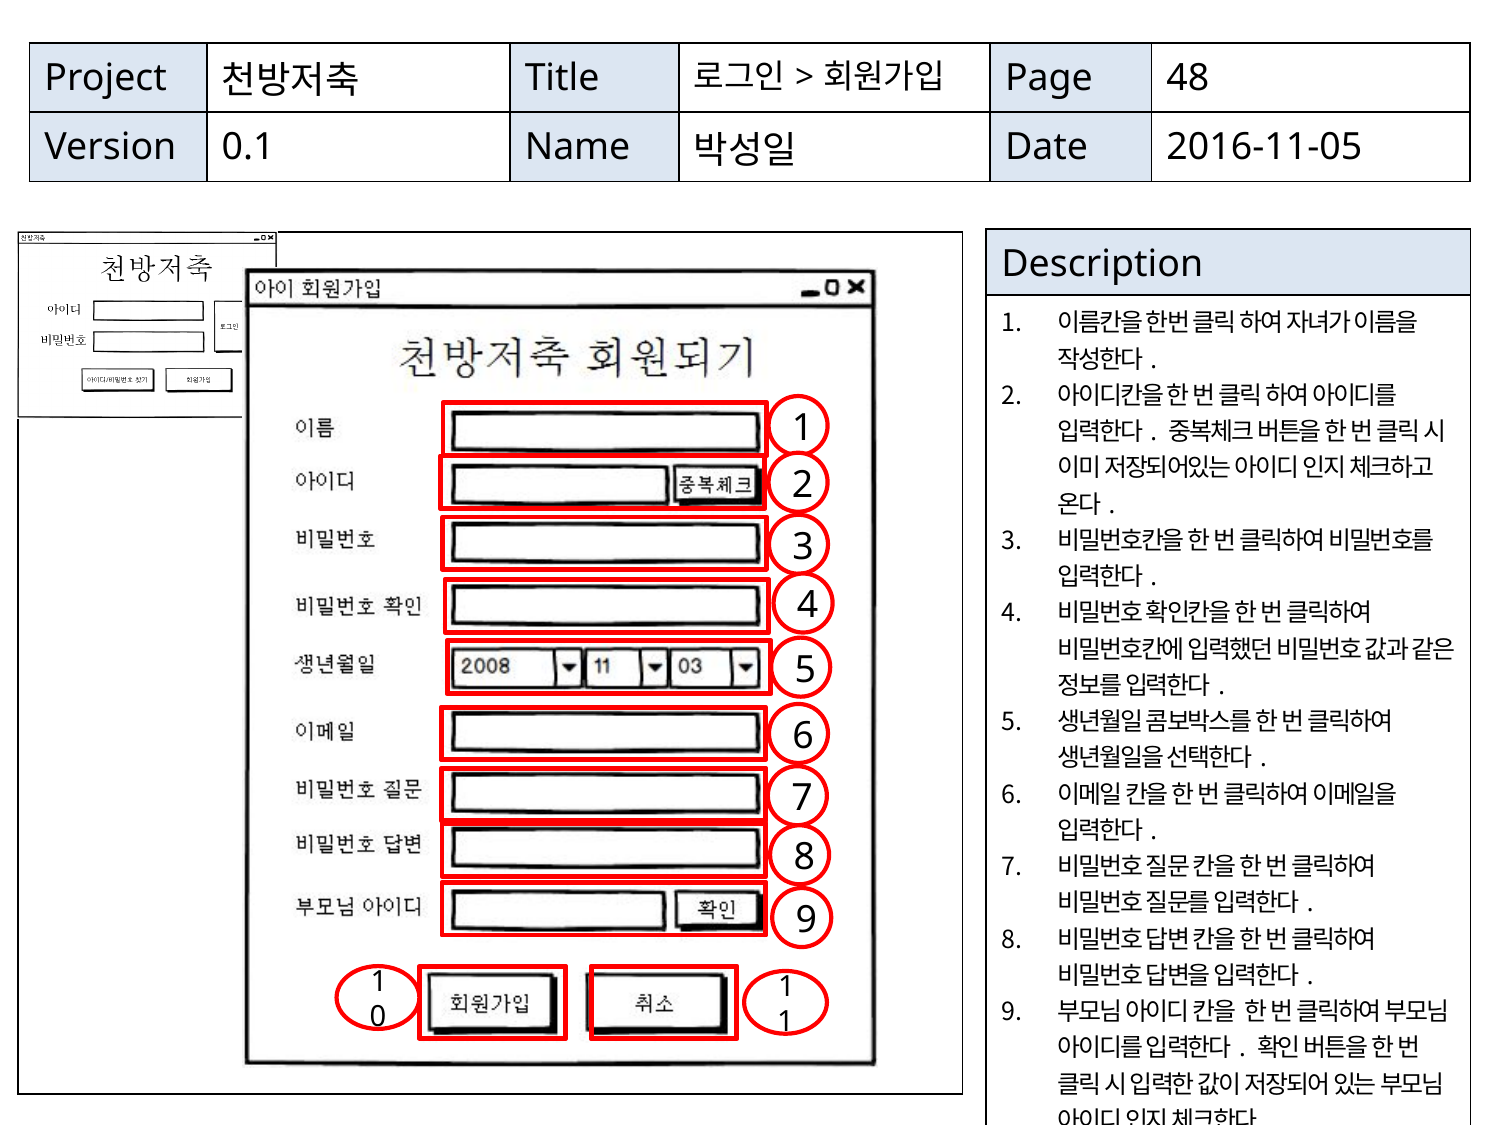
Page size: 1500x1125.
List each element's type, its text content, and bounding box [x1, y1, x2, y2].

table_cell Version [30, 113, 206, 181]
picture [17, 231, 879, 1068]
table_header [19, 233, 962, 1093]
table_header Page [991, 44, 1151, 111]
table_header 로그인>회원가입 [680, 44, 989, 111]
table_cell 이름칸을 한번 클릭 하여 자녀가 이름을 작성한다. 아이디칸을 한 번 클릭 하여 아이디를 입력한다. 중복체크 버튼을 한 번 클릭 시 이미 저장되어있는 아이디 인지 체크하고 온다. 비밀번호칸을 한 번 클릭하여 비밀번호를 입력한다. 비밀번호 확인칸을 한 번 클릭하여 비밀번호칸에 입력했던 비밀번호 값과 같은 정보를 입력한다. 생년월일 콤보박스를 한 번 클릭하여 생년월일을 선택한다. 이메일 칸을 한 번 클릭하여 이메일을 입력한다. 비밀번호 질문 칸을 한 번 클릭하여 비밀번호 질문를 입력한다. 비밀번호 답변 칸을 한 번 클릭하여 비밀번호 답변을 입력한다. 부모님 아이디 칸을 한 번 클릭하여 부모님 아이디를 입력한다. 확인 버튼을 한 번 클릭 시 입력한 값이 저장되어 있는 부모님 아이디 인지 체크한다. 회원가입 버튼을 한 번 클릭시 입력한 값을 저장한다. 취소 버튼을 한 번 클릭시 저장하지 않고 창을 닫는다. [987, 296, 1470, 1125]
table_cell 0.1 [208, 113, 509, 181]
table_header Description [987, 230, 1470, 294]
table_header Project [30, 44, 206, 111]
table_cell Date [991, 113, 1151, 181]
table_cell 2016-11-05 [1152, 113, 1469, 181]
table_header 48 [1152, 44, 1469, 111]
table_cell 박성일 [680, 113, 989, 181]
table_header Title [511, 44, 678, 111]
table_cell Name [511, 113, 678, 181]
table_header 천방저축 [208, 44, 509, 111]
